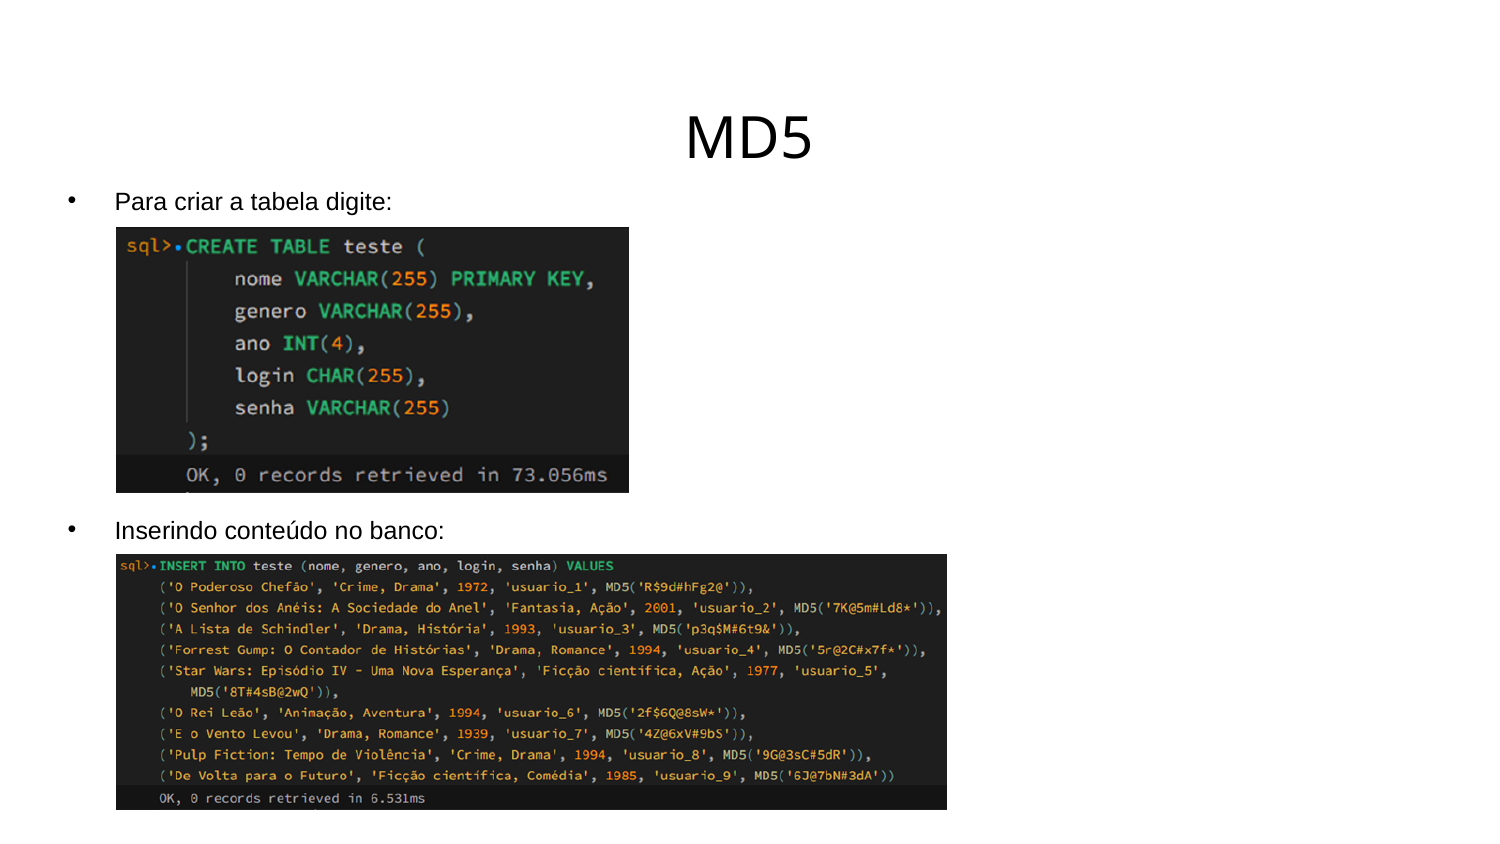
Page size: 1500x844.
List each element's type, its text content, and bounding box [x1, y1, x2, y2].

picture [116, 554, 947, 810]
picture [116, 227, 629, 493]
text_box MD5 [115, 92, 1383, 179]
text_box Para criar a tabela digite: [52, 162, 799, 268]
text_box Inserindo conteúdo no banco: [52, 491, 799, 552]
